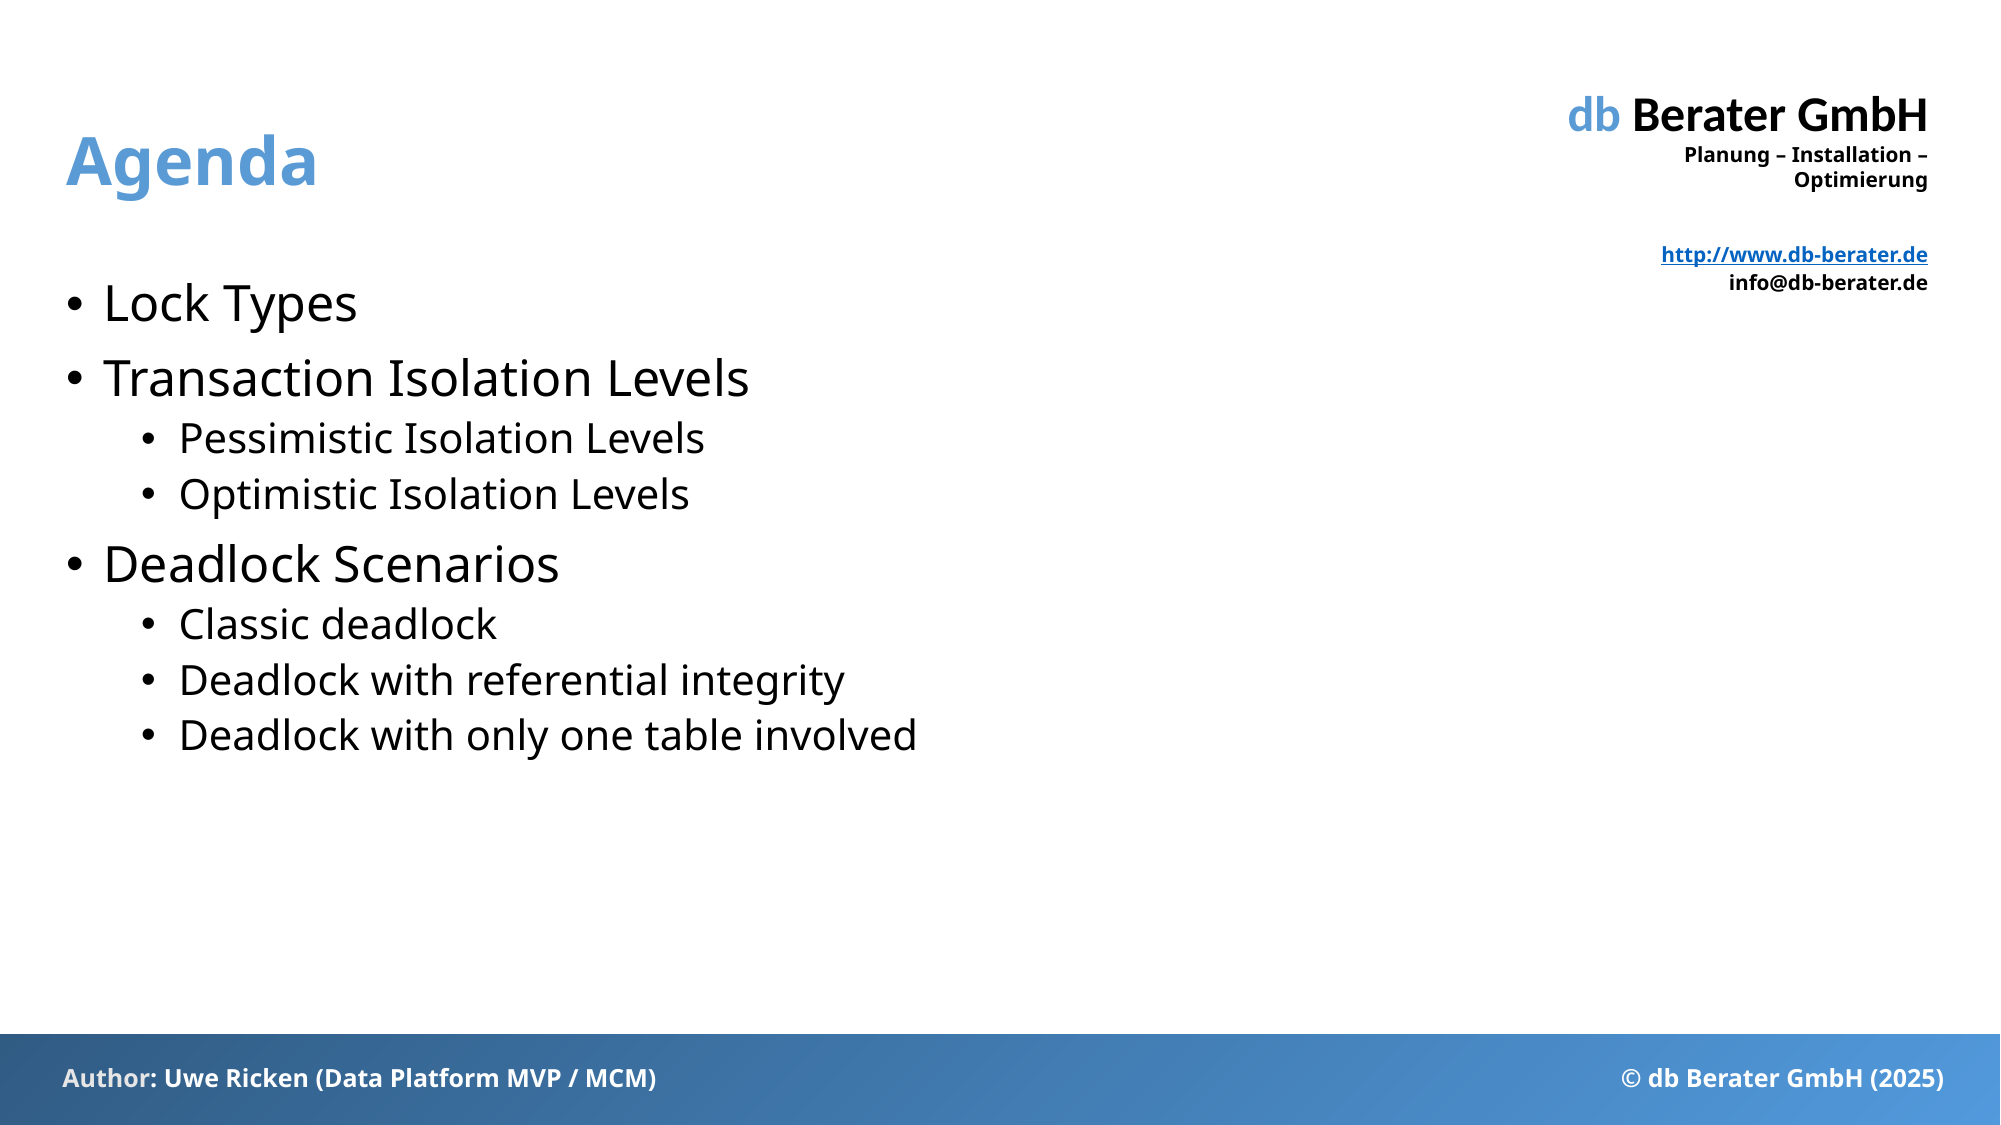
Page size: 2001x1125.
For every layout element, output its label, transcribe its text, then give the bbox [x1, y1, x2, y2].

title Agenda [54, 72, 1538, 256]
list Lock Types Transaction Isolation Levels Pessimistic Isolation Levels Optimistic Isolation Levels Deadlock Scenarios Classic deadlock Deadlock with referential integrity Deadlock with only one table involved [54, 273, 1945, 1024]
